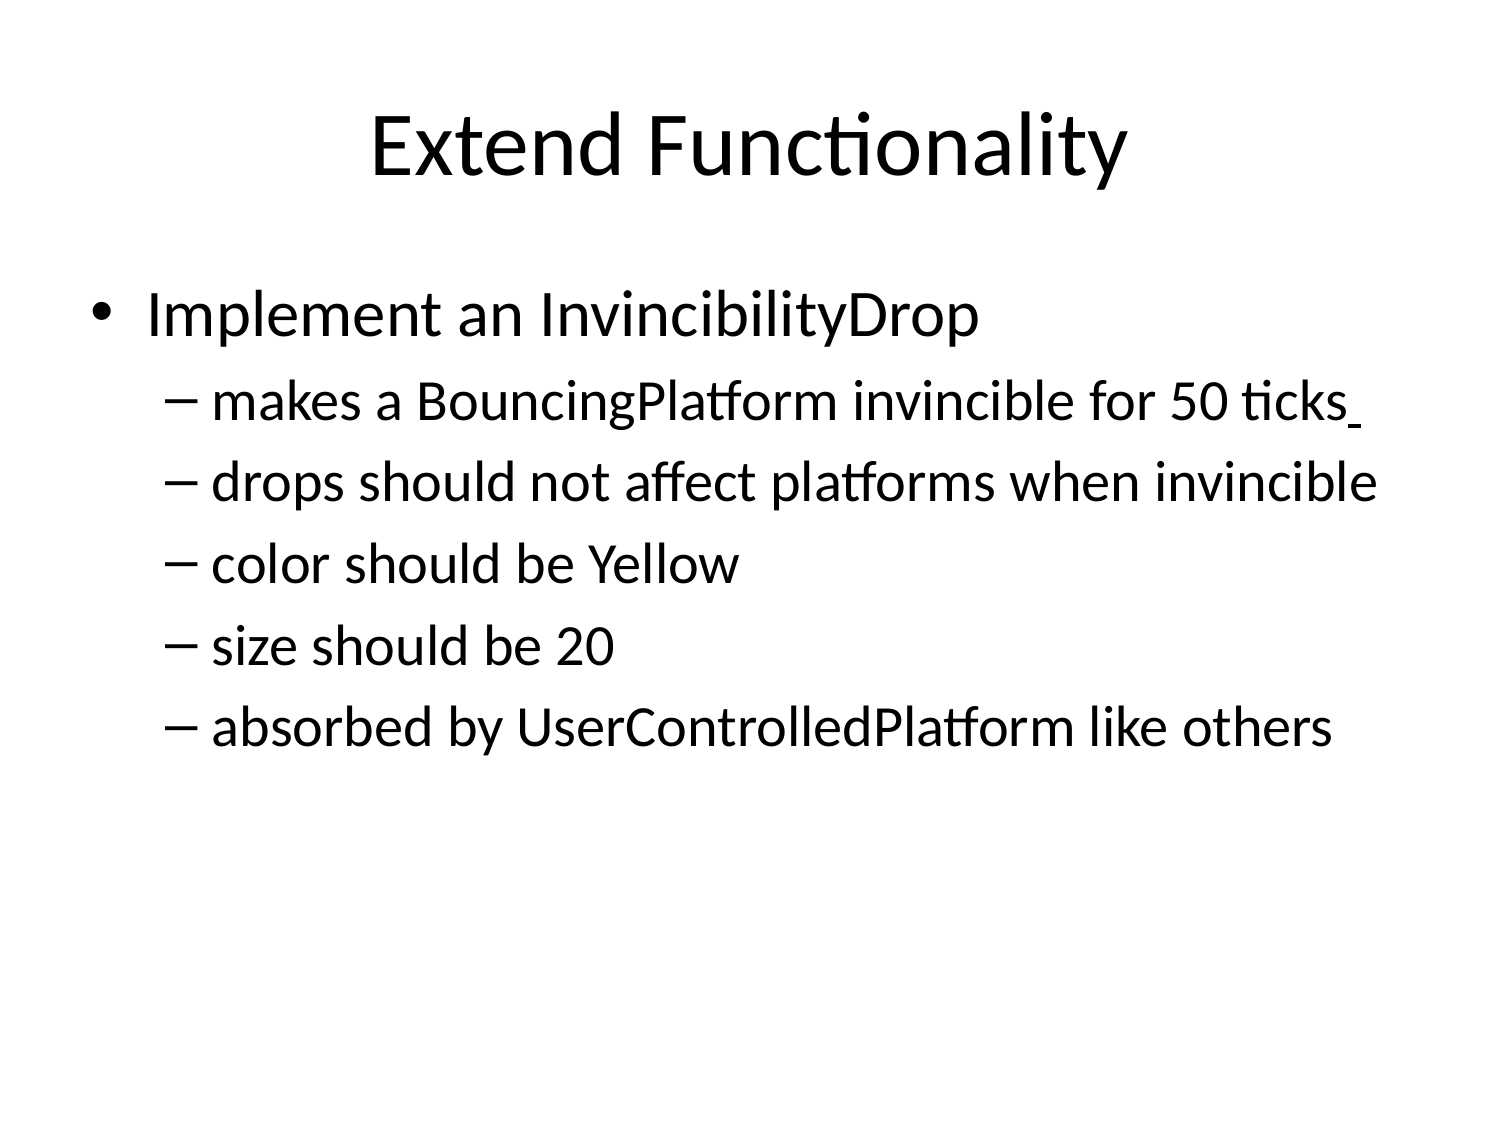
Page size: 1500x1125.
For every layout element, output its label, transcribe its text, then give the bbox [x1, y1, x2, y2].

title Extend Functionality [75, 45, 1425, 233]
list Implement an InvincibilityDrop makes a BouncingPlatform invincible for 50 ticks drops should not affect platforms when invincible color should be Yellow size should be 20 absorbed by UserControlledPlatform like others [75, 262, 1425, 1005]
